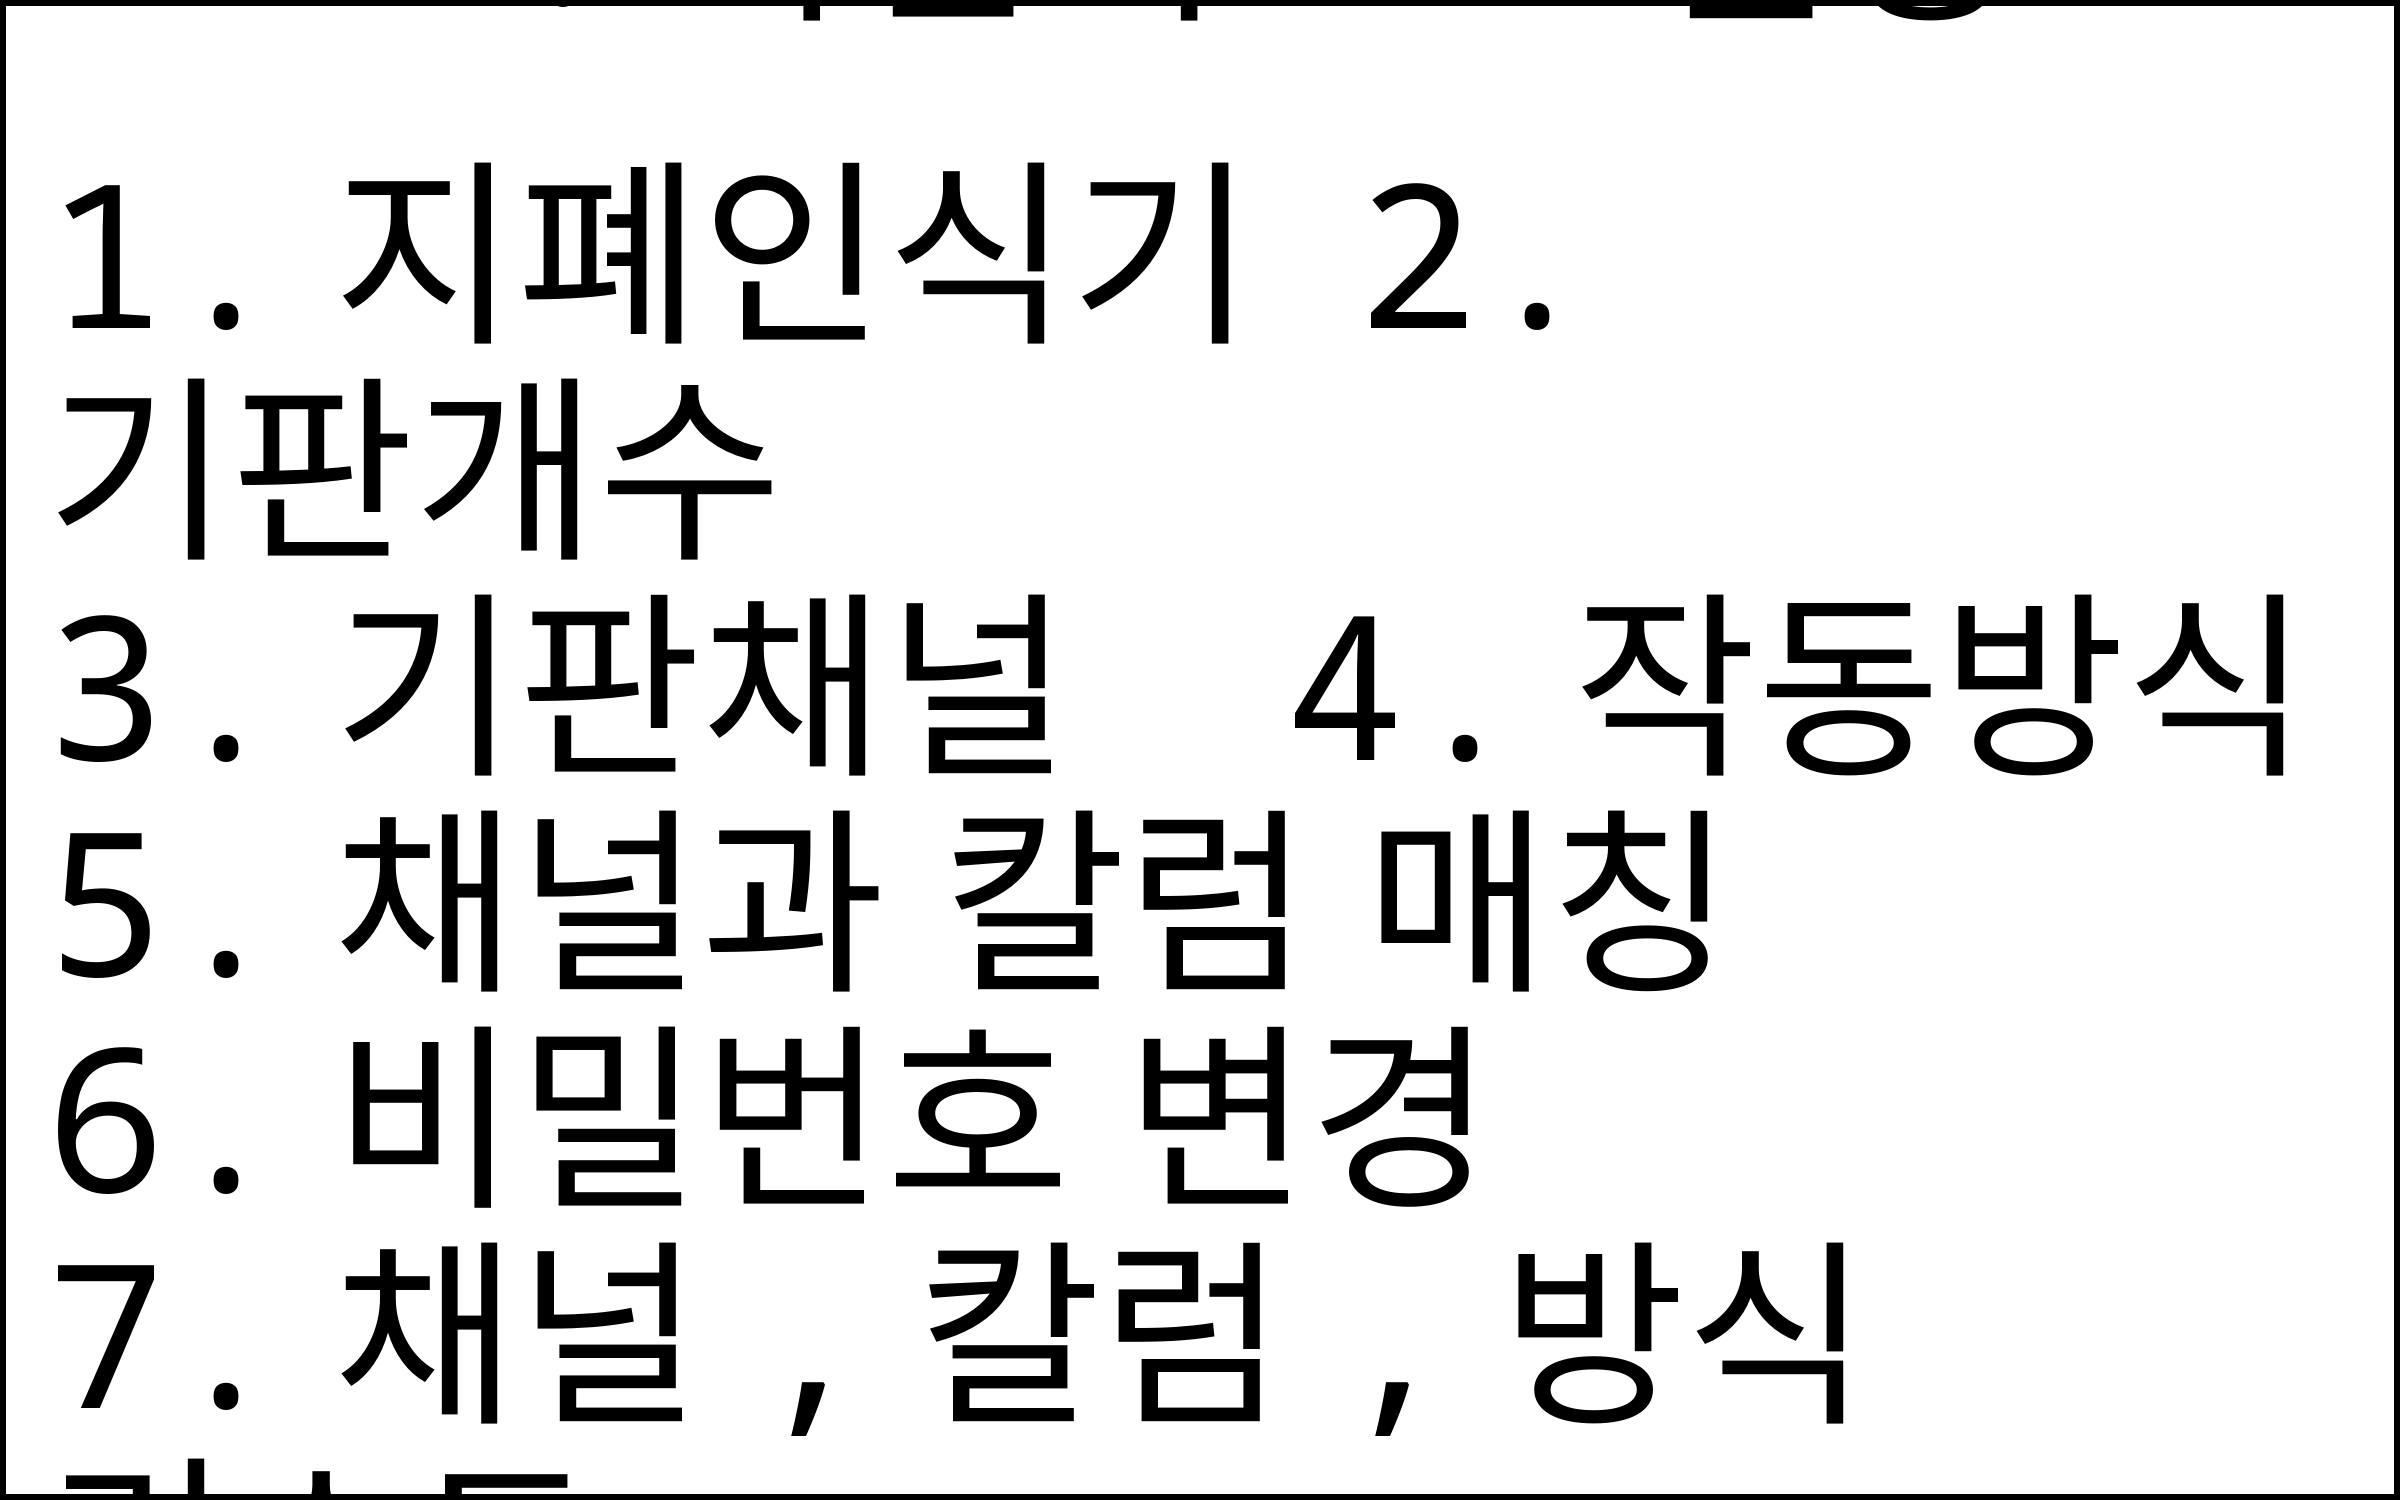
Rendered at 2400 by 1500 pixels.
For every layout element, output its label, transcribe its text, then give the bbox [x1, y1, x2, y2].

text_box 1.자판기 모드설정 1.지폐인식기 2.기판개수 3.기판채널 4.작동방식 5.채널과 칼럼 매칭 6.비밀번호 변경 7.채널,칼럼,방식 리스트 [0, 0, 2400, 1500]
